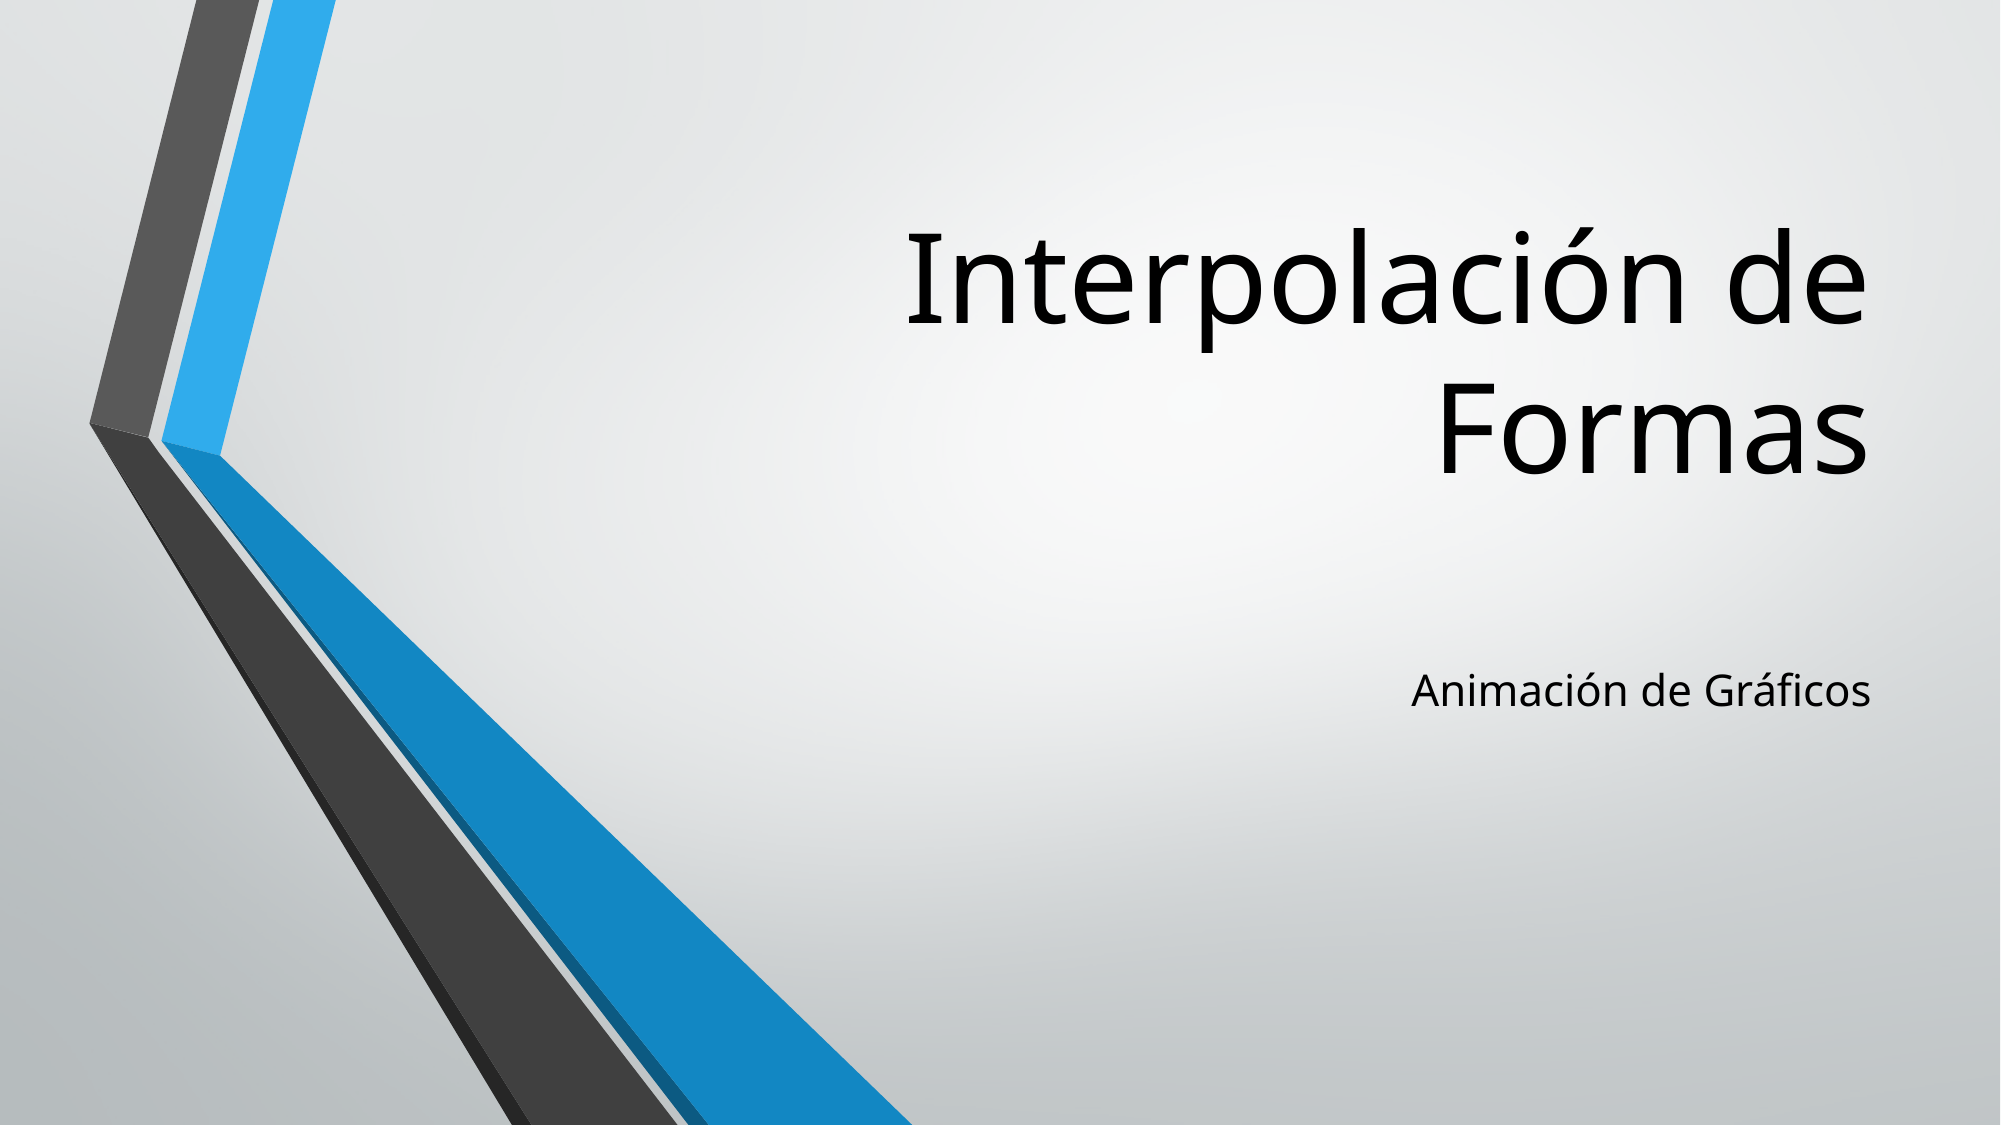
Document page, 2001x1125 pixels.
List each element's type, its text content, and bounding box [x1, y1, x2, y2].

title Interpolación de Formas [480, 226, 1887, 656]
subtitle Animación de Gráficos [740, 655, 1887, 884]
